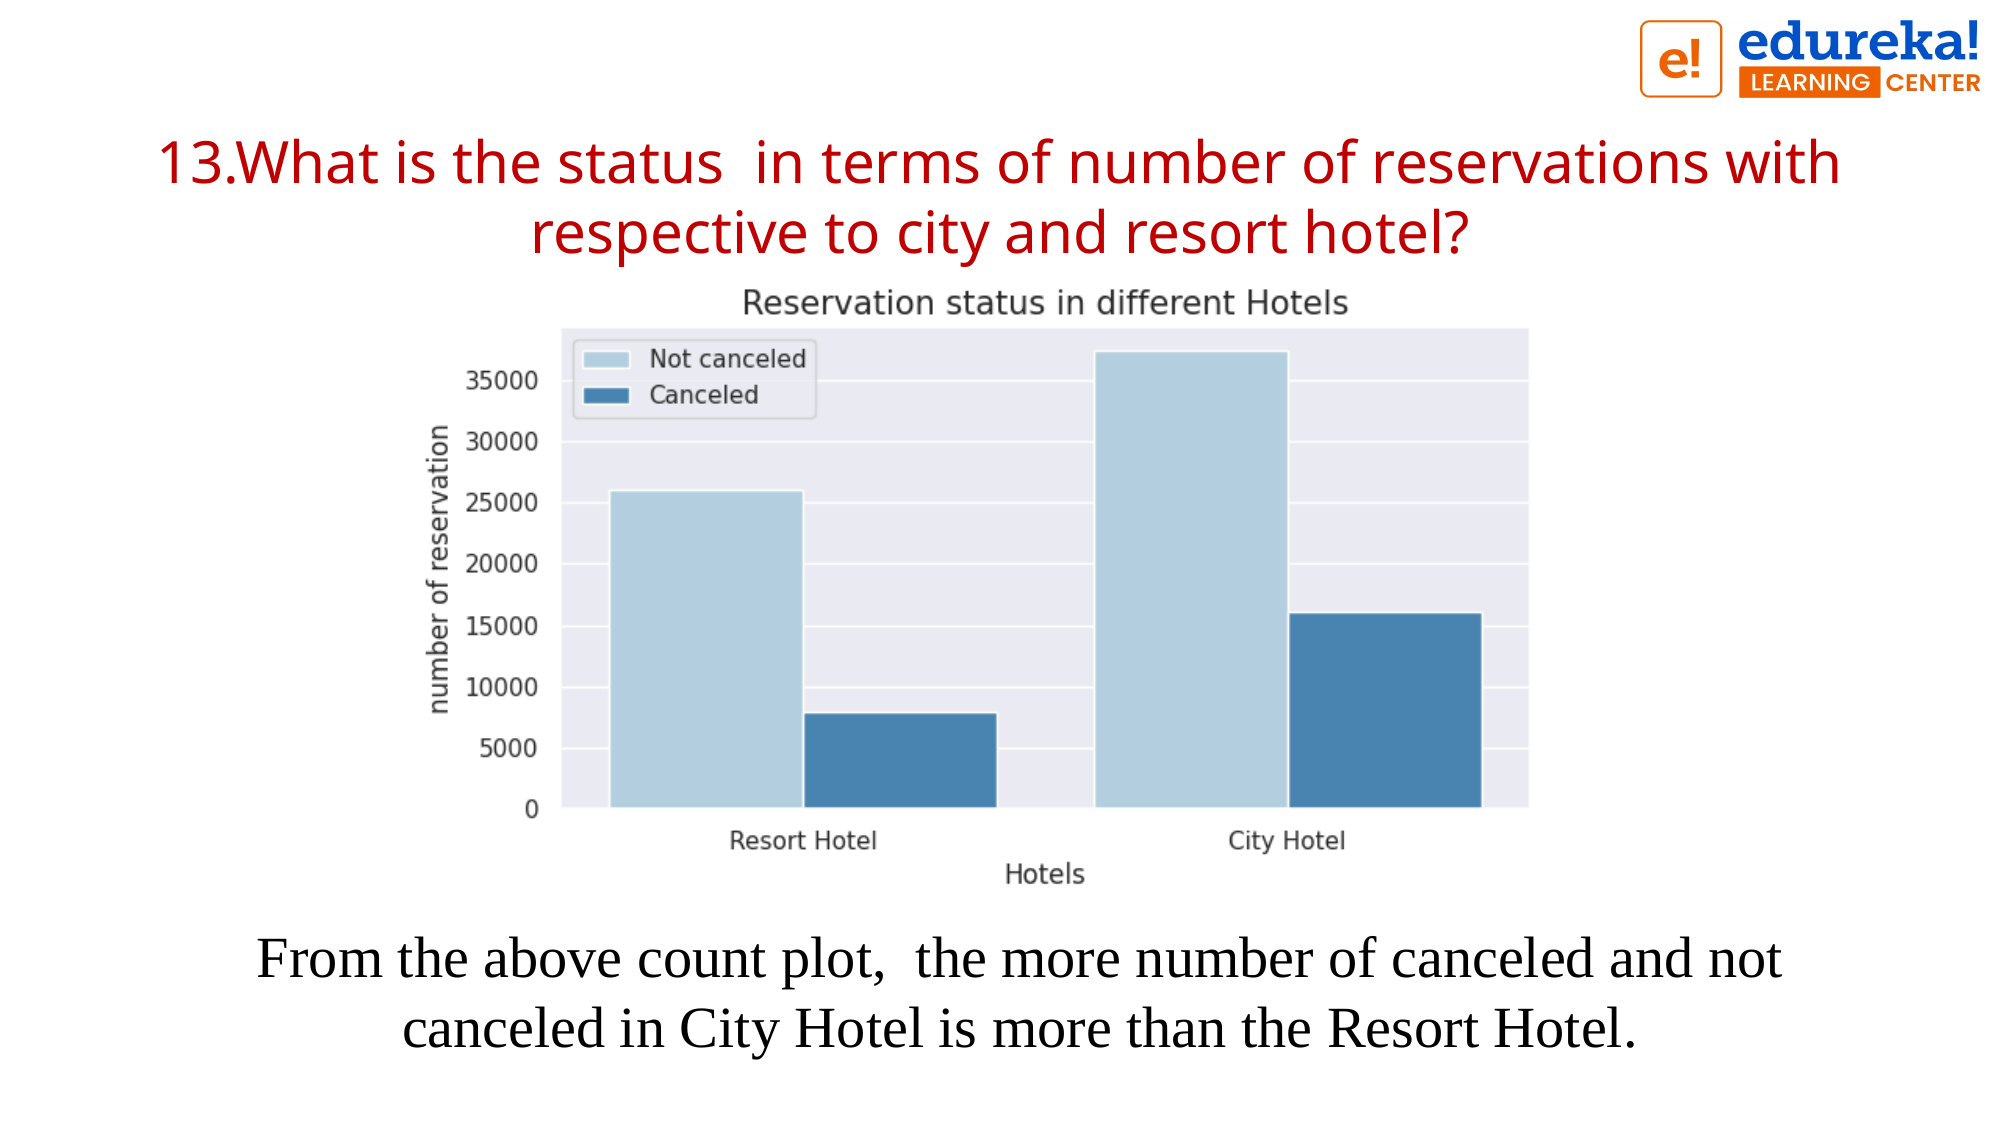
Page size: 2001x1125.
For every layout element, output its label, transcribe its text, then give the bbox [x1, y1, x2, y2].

text_box From the above count plot, the more number of canceled and not canceled in City Hotel is more than the Resort Hotel. [140, 911, 1900, 1067]
text_box 13.What is the status in terms of number of reservations with respective to city and resort hotel? [0, 117, 2000, 273]
picture [1640, 20, 1980, 98]
picture [412, 274, 1546, 906]
